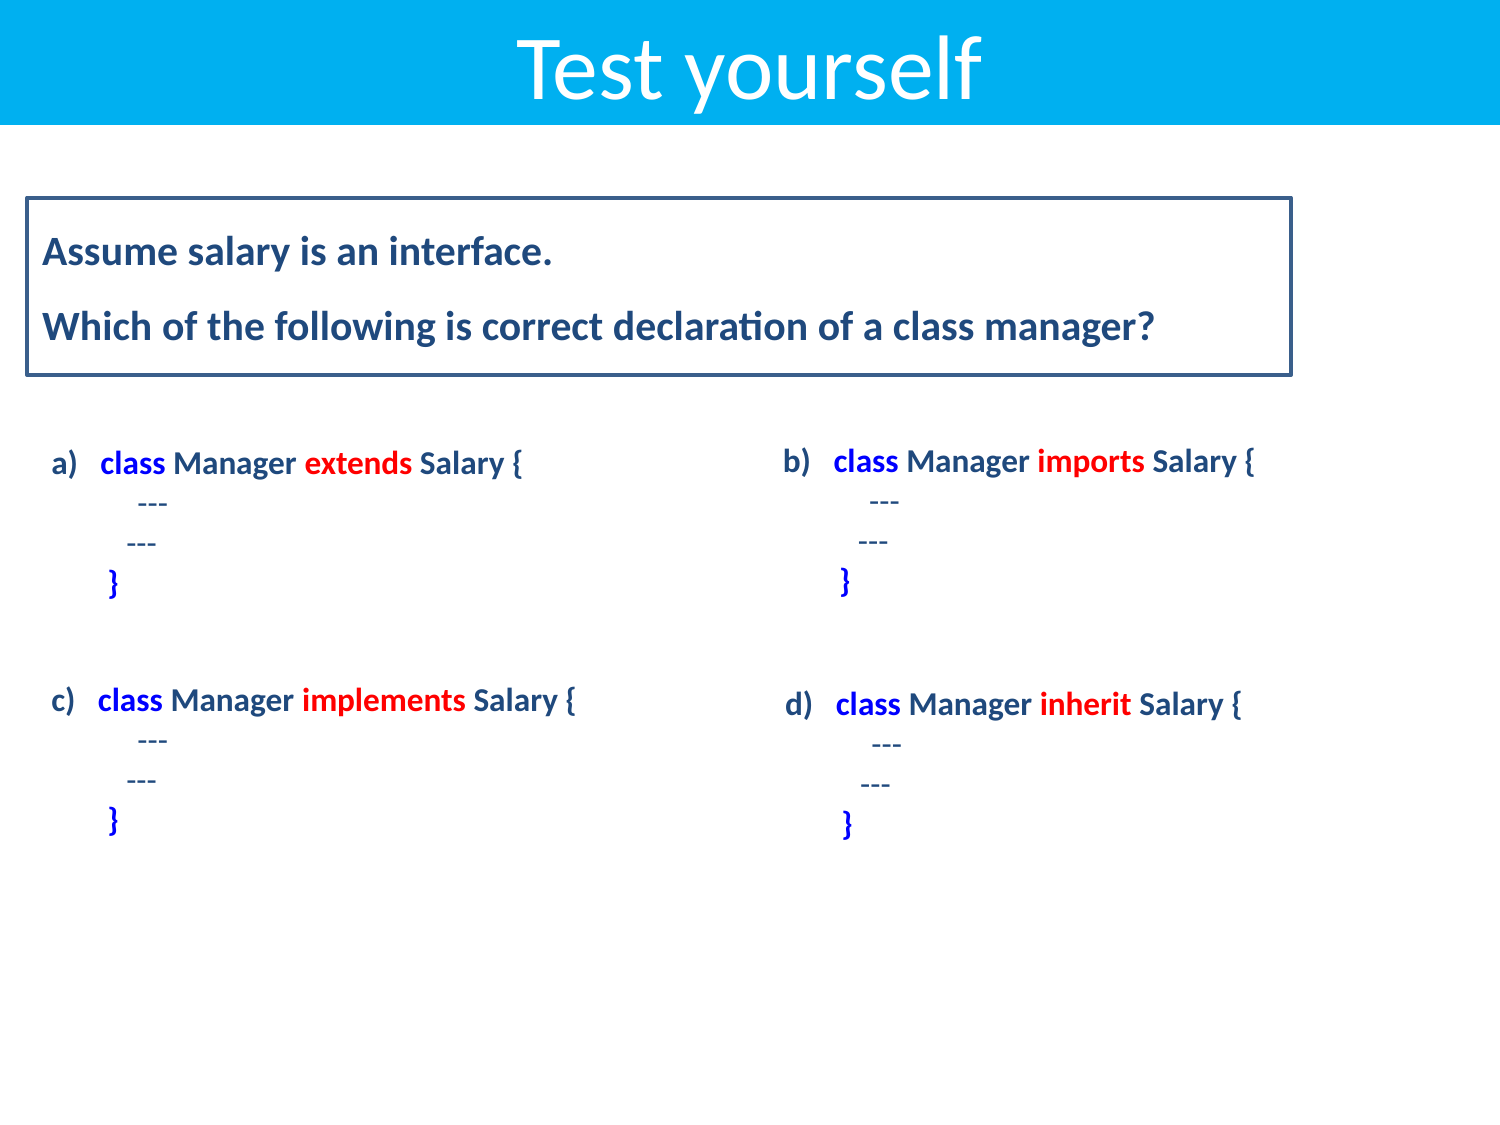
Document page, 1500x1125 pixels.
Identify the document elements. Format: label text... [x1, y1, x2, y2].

text_box a) class Manager extends Salary { --- --- } [36, 434, 682, 609]
text_box d) class Manager inherit Salary { --- --- } [770, 674, 1394, 850]
text_box b) class Manager imports Salary { --- --- } [768, 431, 1391, 607]
text_box c) class Manager implements Salary { --- --- } [36, 670, 687, 845]
title Test yourself [0, 0, 1500, 125]
text_box Assume salary is an interface. Which of the following is correct declaration of a class manager? [25, 196, 1293, 377]
